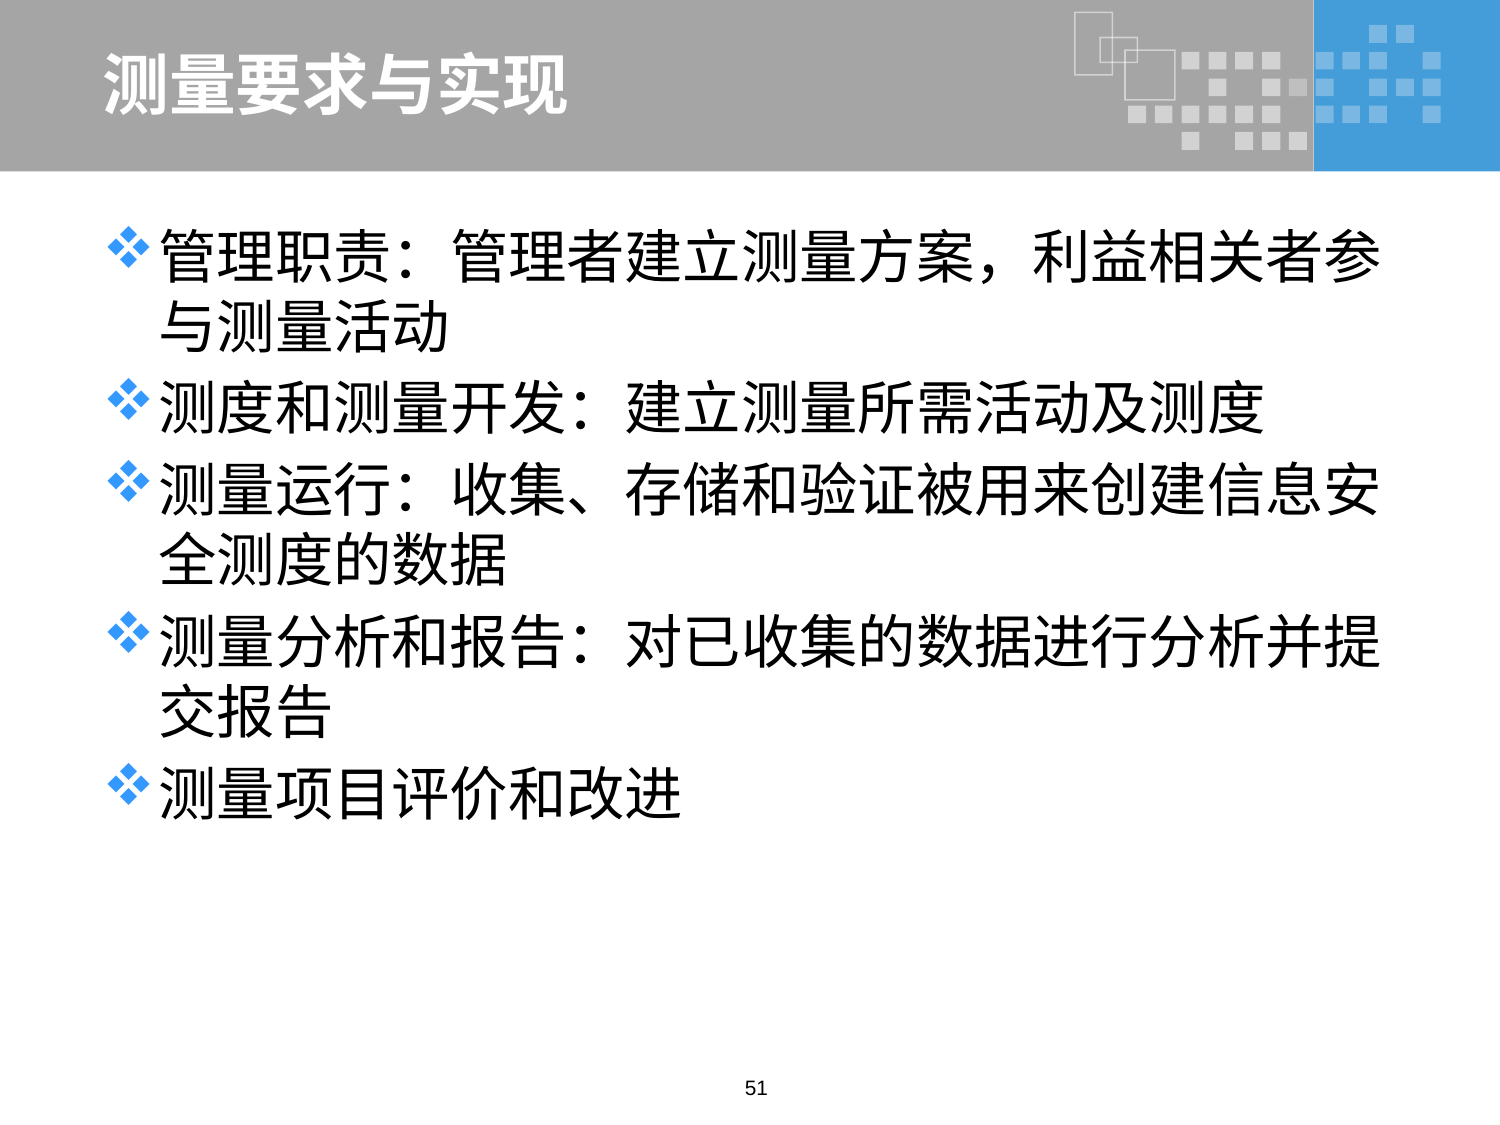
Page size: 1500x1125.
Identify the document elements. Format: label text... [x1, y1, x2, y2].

slide_number 51 [687, 1066, 826, 1111]
list 管理职责：管理者建立测量方案，利益相关者参与测量活动 测度和测量开发：建立测量所需活动及测度 测量运行：收集、存储和验证被用来创建信息安全测度的数据 测量分析和报告：对已收集的数据进行分析并提交报告 测量项目评价和改进 [87, 212, 1432, 1050]
title 测量要求与实现 [87, 42, 1252, 123]
